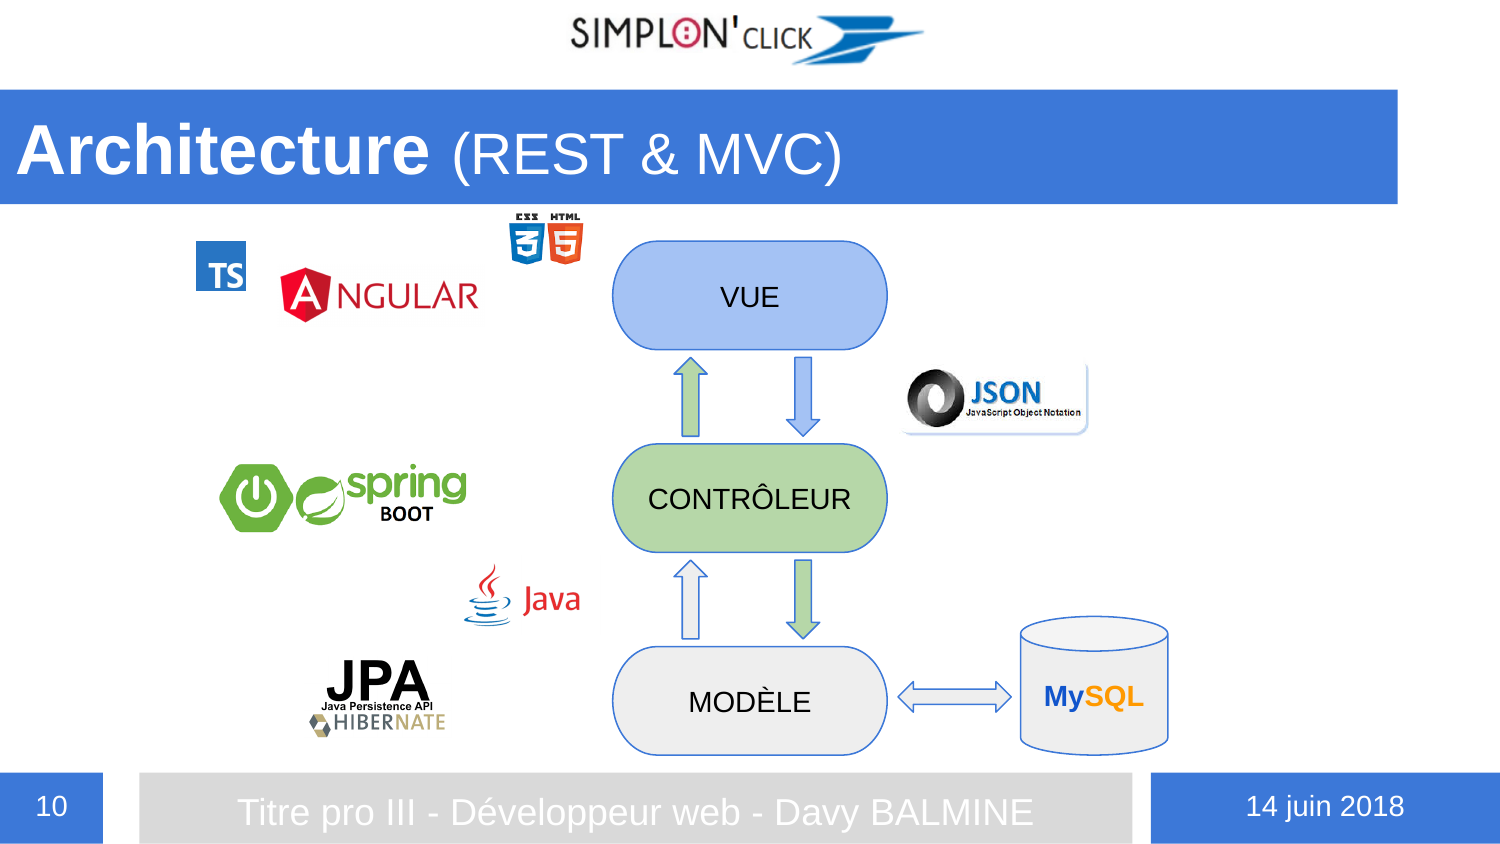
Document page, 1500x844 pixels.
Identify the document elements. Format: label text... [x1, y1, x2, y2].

text_box VUE [612, 241, 888, 350]
subtitle Titre pro III - Développeur web - Davy BALMINE [139, 772, 1133, 844]
picture [195, 240, 246, 291]
picture [508, 210, 585, 268]
picture [217, 462, 467, 534]
text_box [786, 357, 820, 437]
picture [304, 655, 452, 738]
text_box 10 [0, 772, 103, 844]
picture [898, 357, 1089, 437]
text_box [897, 681, 1012, 713]
text_box [673, 357, 708, 437]
text_box MySQL [1020, 616, 1168, 756]
text_box CONTRÔLEUR [612, 443, 888, 553]
picture [442, 555, 601, 635]
text_box [673, 560, 708, 639]
text_box [786, 560, 820, 639]
title Architecture (REST & MVC) [0, 89, 1398, 205]
picture [276, 264, 485, 327]
picture [565, 8, 934, 72]
text_box 14 juin 2018 [1150, 772, 1500, 844]
text_box MODÈLE [612, 646, 888, 756]
